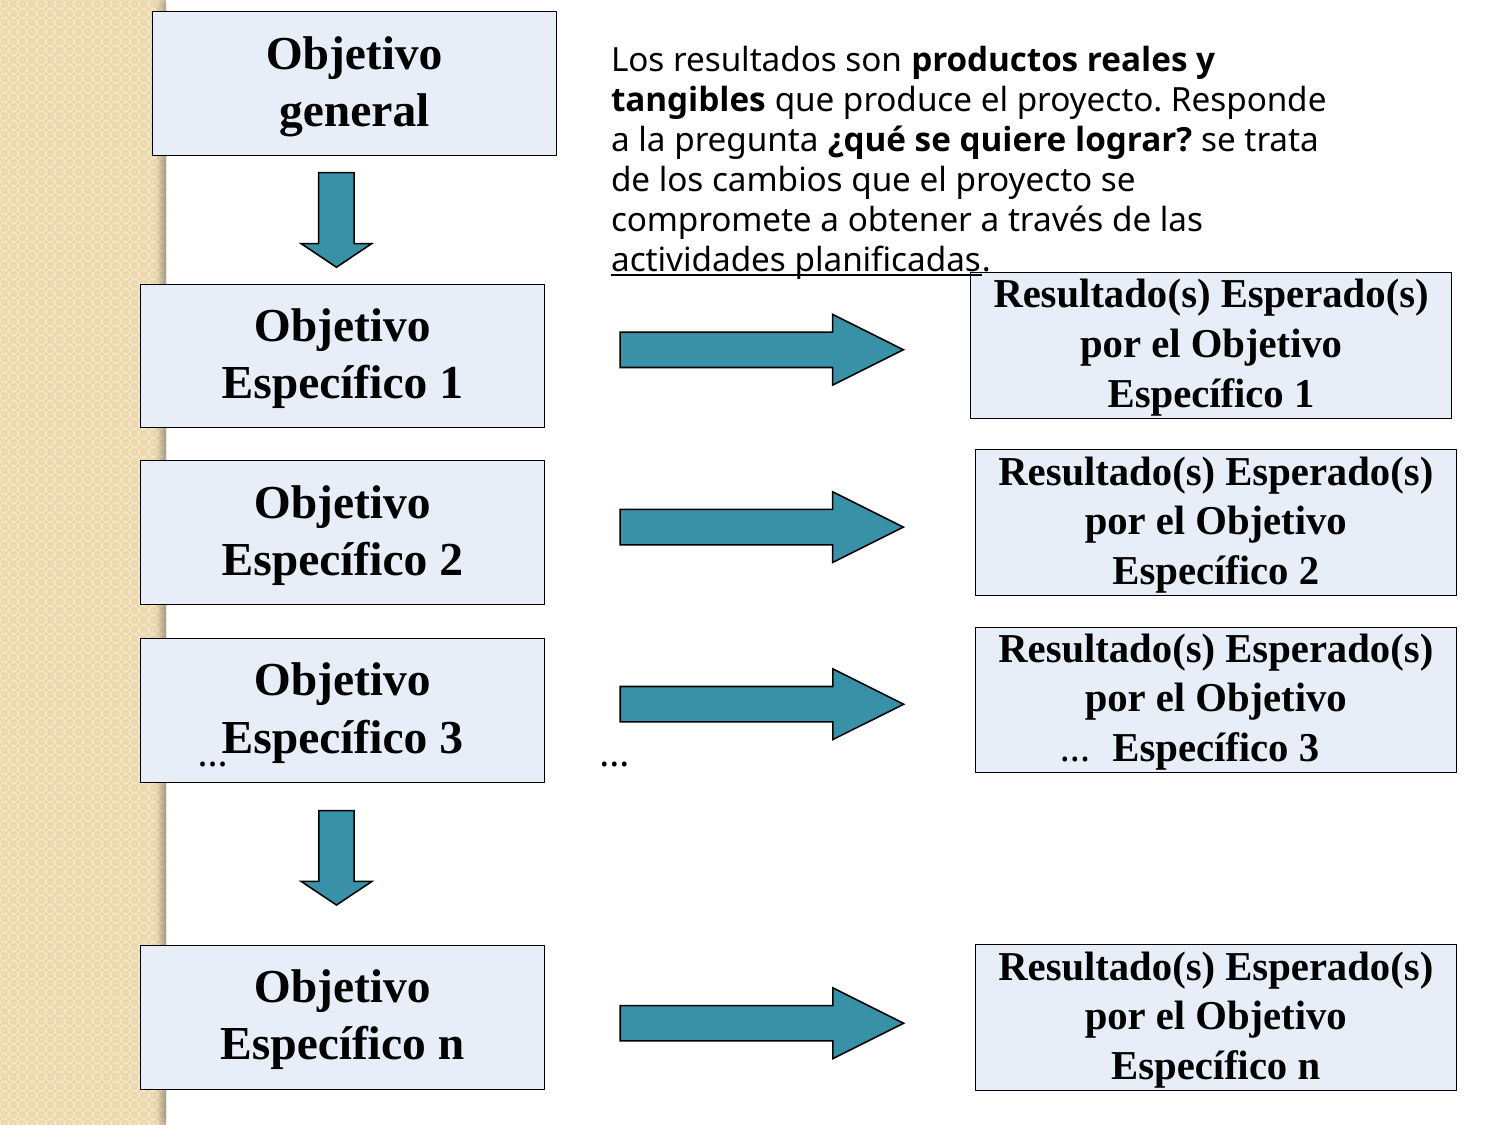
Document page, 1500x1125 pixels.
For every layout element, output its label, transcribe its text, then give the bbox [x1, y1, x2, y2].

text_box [918, 266, 1496, 423]
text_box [923, 444, 1500, 600]
text_box [620, 668, 904, 740]
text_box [923, 621, 1500, 777]
text_box Los resultados son productos reales y tangibles que produce el proyecto. Responde a la pregunta ¿qué se quiere lograr? se trata de los cambios que el proyecto se compromete a obtener a través de las actividades planificadas. [596, 30, 1353, 286]
text_box [301, 172, 372, 268]
text_box [620, 491, 904, 563]
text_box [923, 939, 1500, 1095]
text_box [135, 633, 550, 788]
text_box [135, 455, 550, 610]
text_box [301, 810, 372, 906]
text_box [620, 314, 904, 386]
text_box [620, 987, 904, 1059]
text_box ... [584, 721, 899, 782]
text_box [147, 6, 562, 161]
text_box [135, 940, 550, 1094]
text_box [135, 279, 550, 433]
